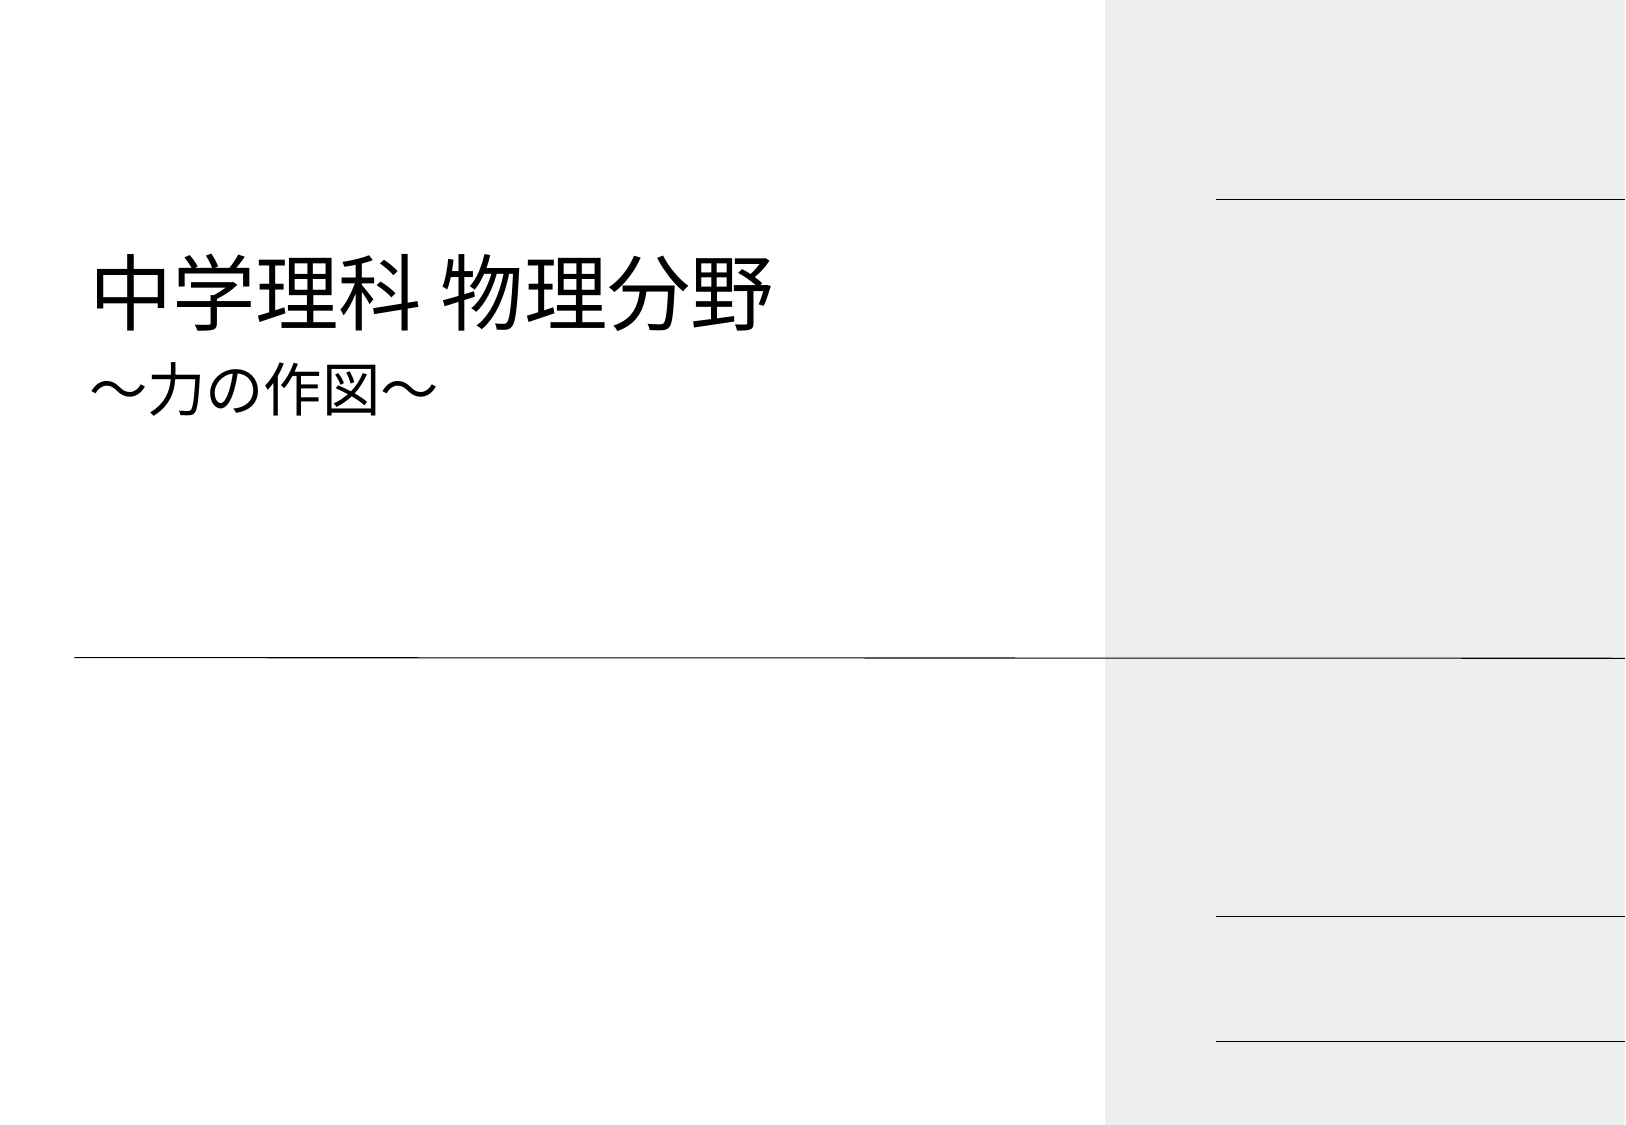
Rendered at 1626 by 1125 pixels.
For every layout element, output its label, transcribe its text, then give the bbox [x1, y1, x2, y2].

title 中学理科 物理分野 ～力の作図～ [74, 155, 934, 510]
picture [1105, 659, 1625, 1125]
picture [1105, 0, 1625, 657]
